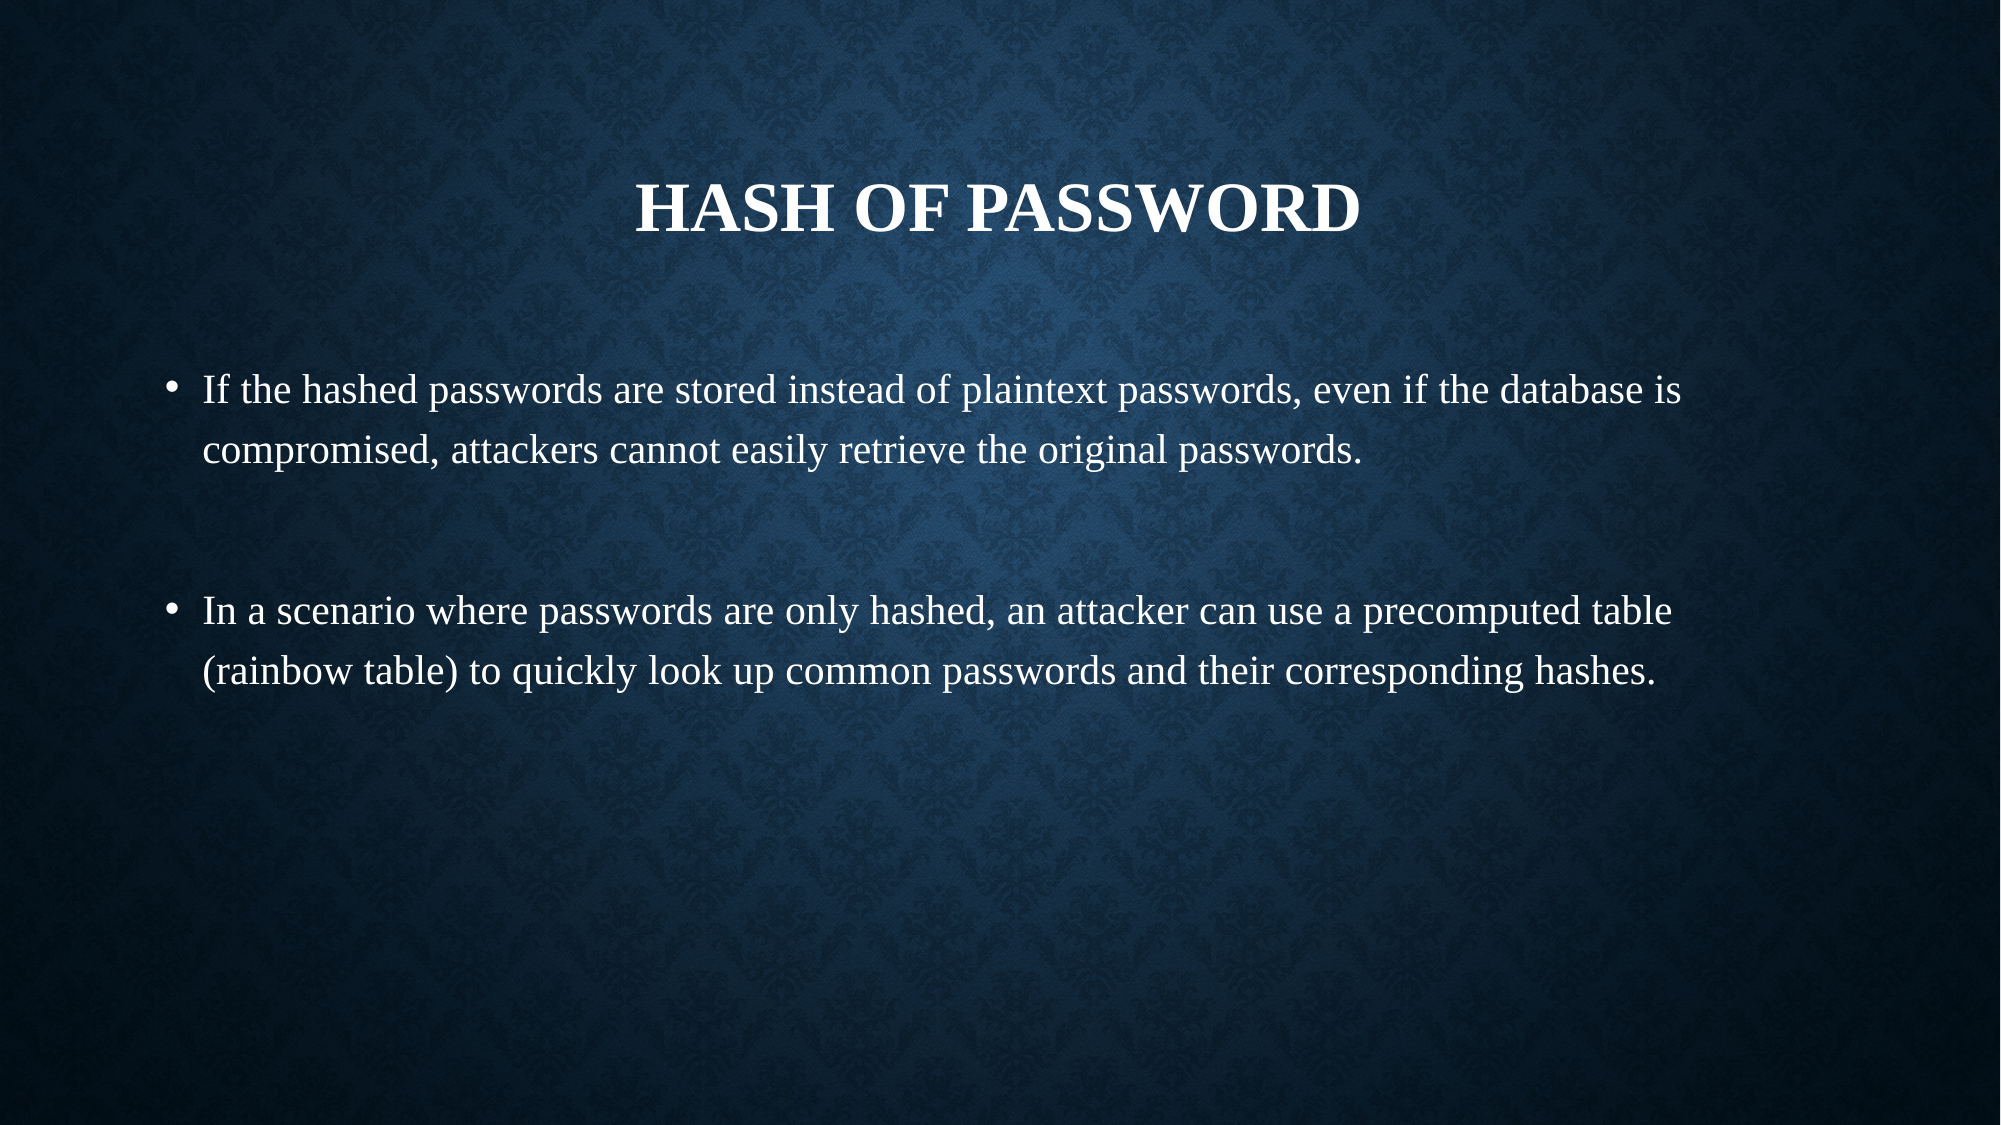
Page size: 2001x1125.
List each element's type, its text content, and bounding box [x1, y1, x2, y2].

list If the hashed passwords are stored instead of plaintext passwords, even if the database is compromised, attackers cannot easily retrieve the original passwords. In a scenario where passwords are only hashed, an attacker can use a precomputed table (rainbow table) to quickly look up common passwords and their corresponding hashes. [149, 343, 1849, 950]
title hash of password [149, 99, 1849, 318]
